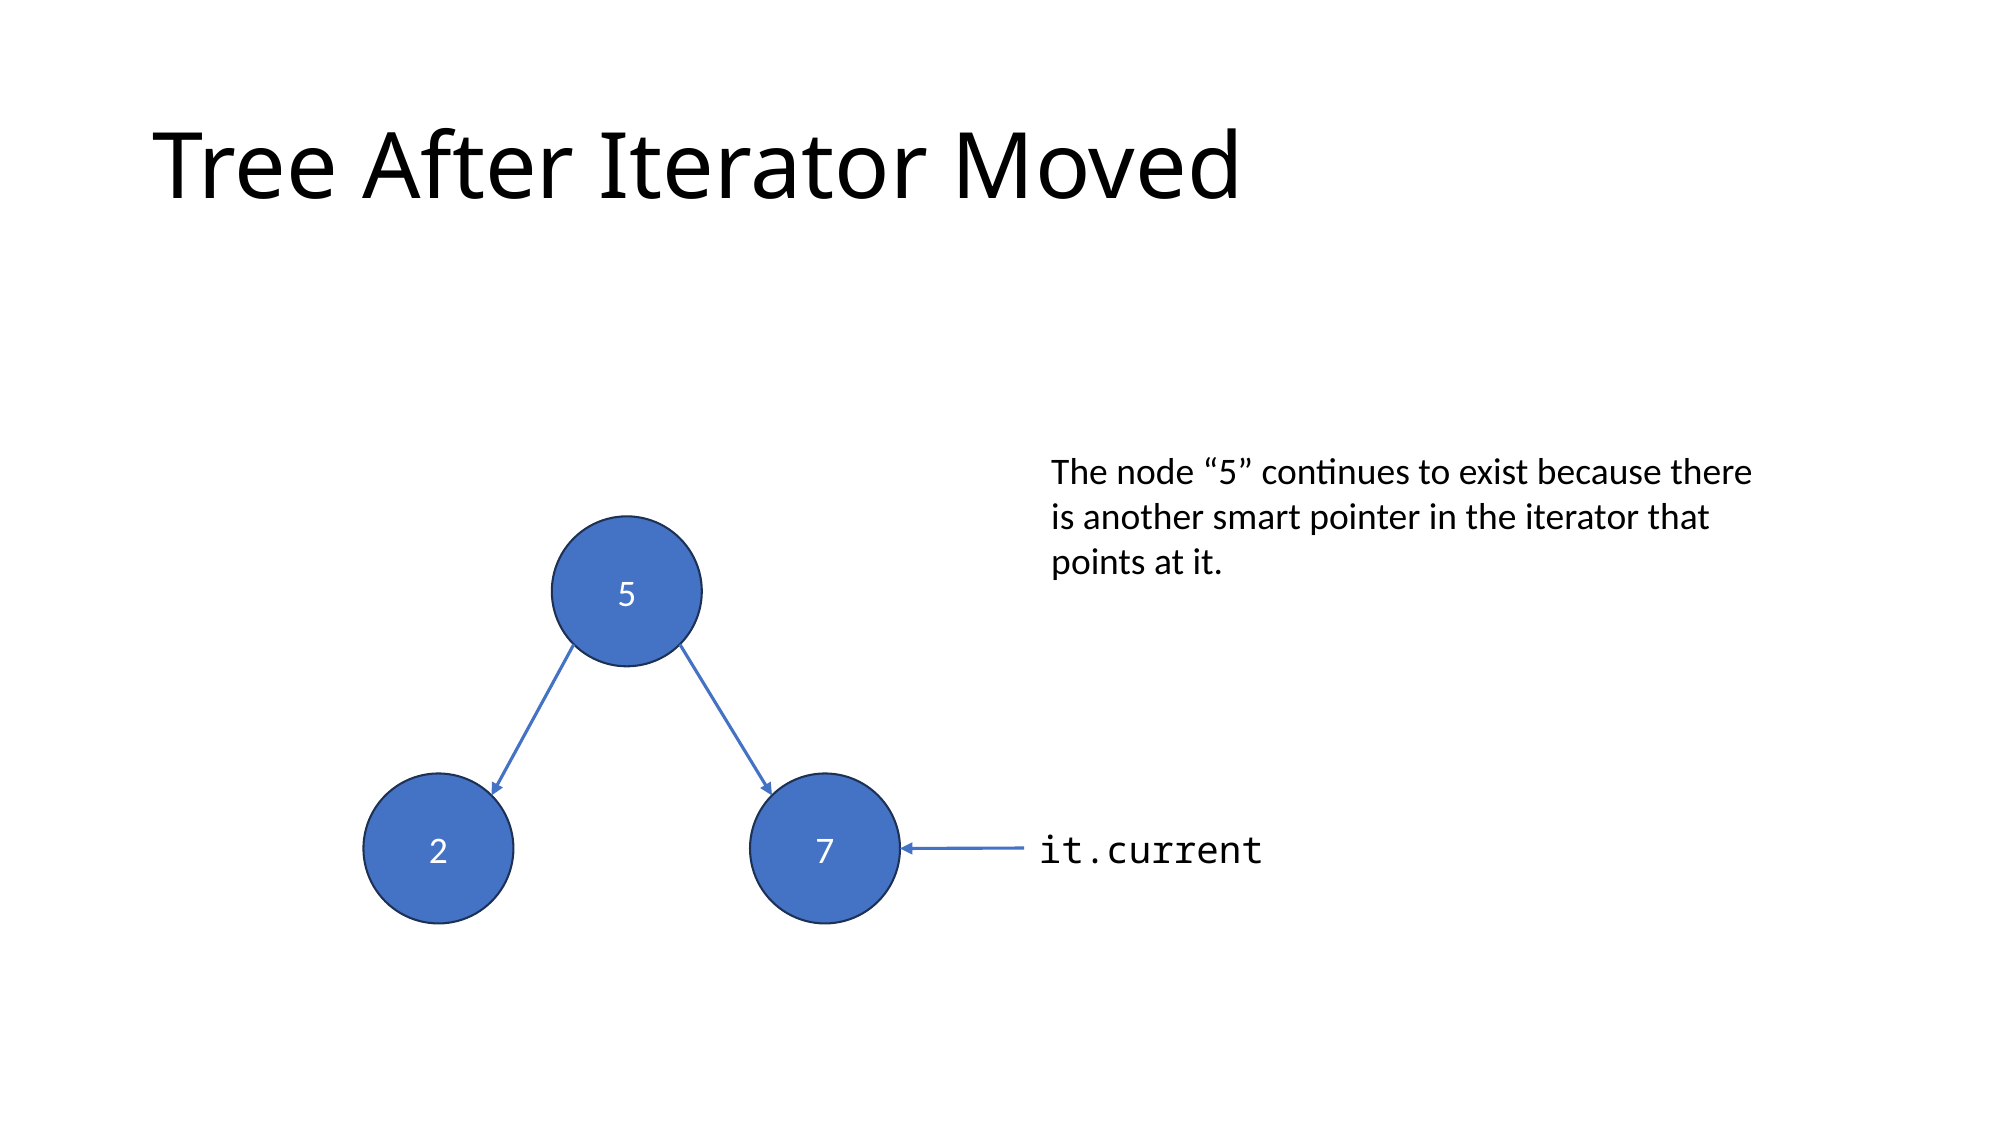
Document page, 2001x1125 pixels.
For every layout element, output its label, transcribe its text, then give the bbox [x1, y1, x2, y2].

text_box The node “5” continues to exist because there is another smart pointer in the iterator that points at it. [1036, 439, 1769, 590]
title Tree After Iterator Moved [137, 59, 1863, 278]
text_box it.current [1024, 818, 1279, 878]
text_box 5 [550, 515, 703, 668]
text_box 7 [748, 772, 901, 925]
text_box 2 [362, 772, 515, 925]
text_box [679, 644, 772, 796]
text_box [491, 644, 574, 796]
